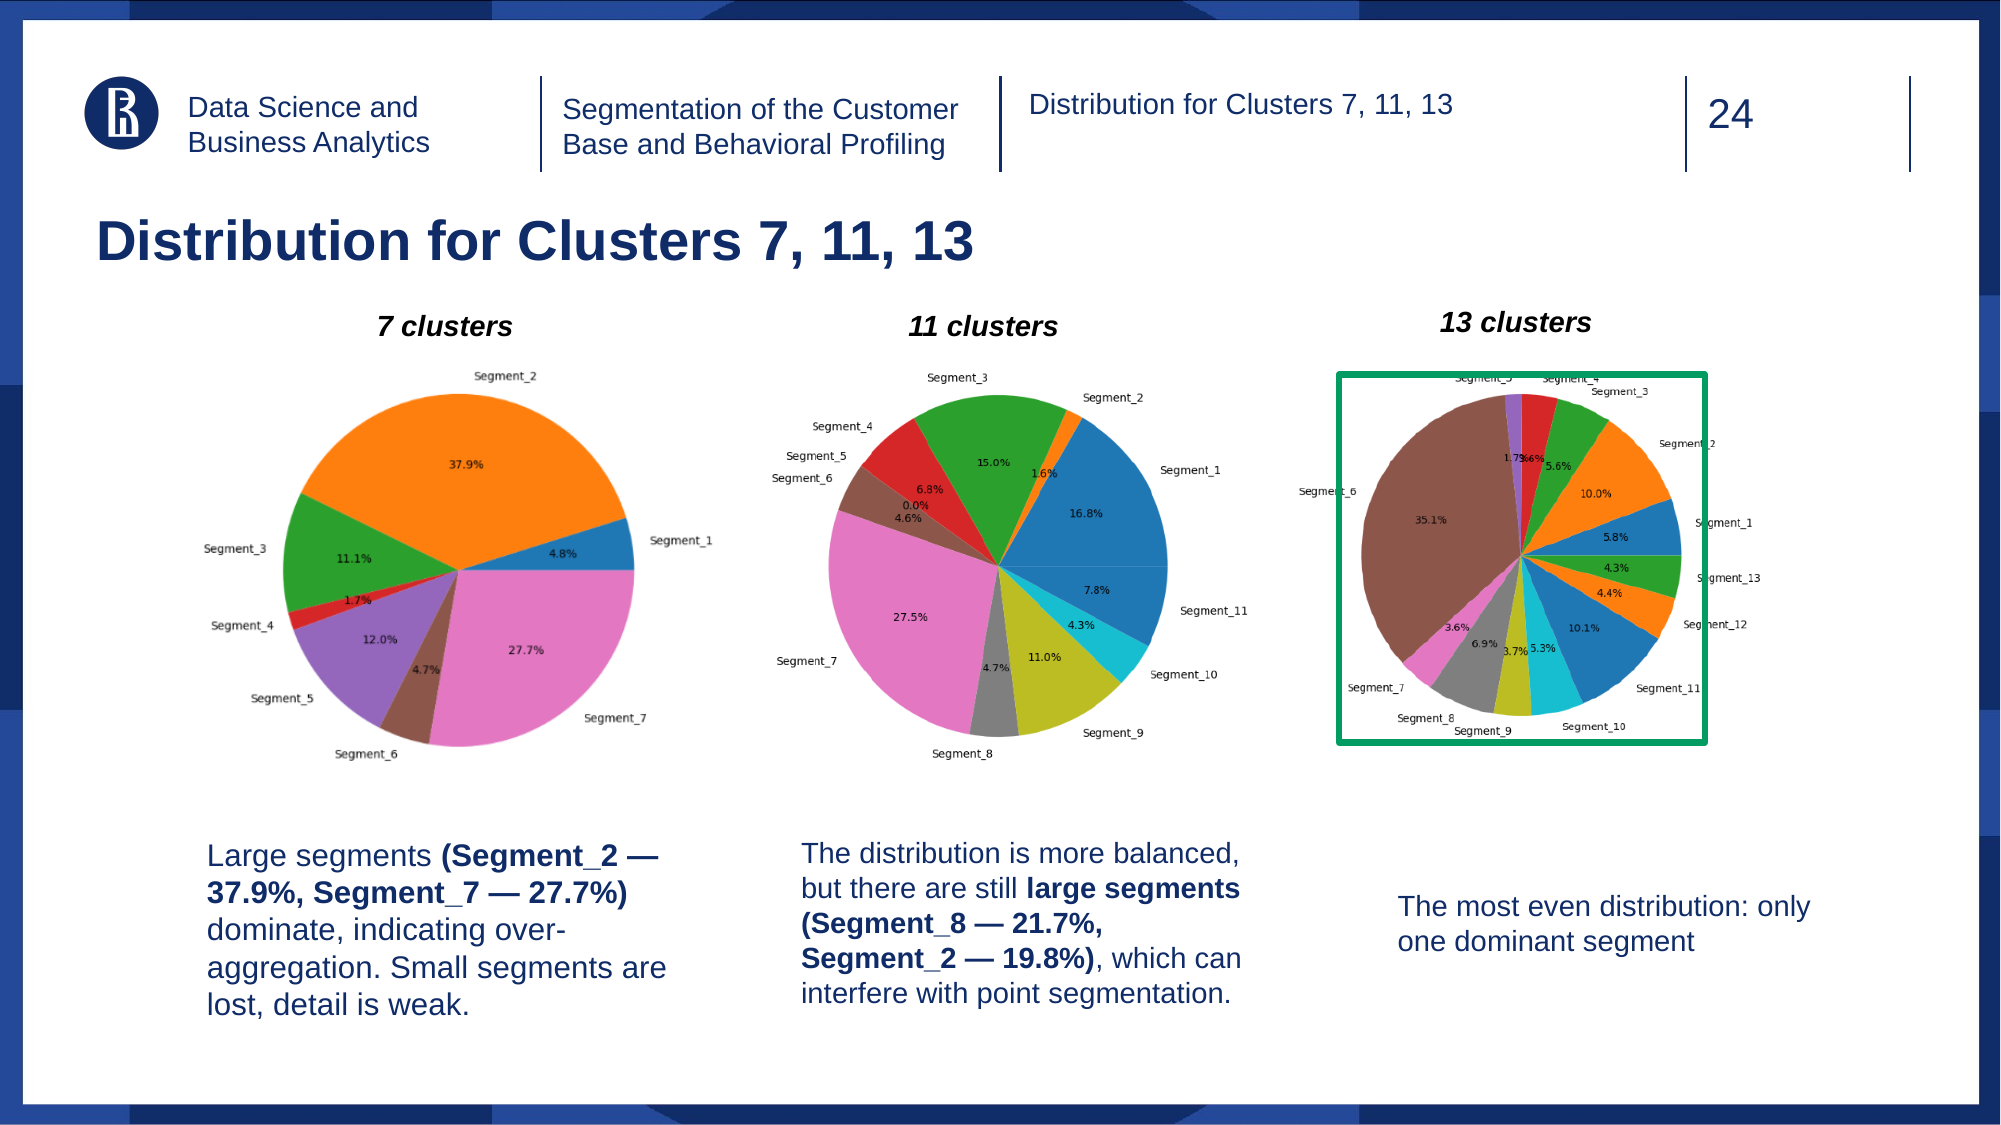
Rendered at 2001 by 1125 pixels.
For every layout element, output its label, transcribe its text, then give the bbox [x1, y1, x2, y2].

text_box 7 clusters [361, 292, 575, 358]
text_box The distribution is more balanced, but there are still large segments (Segment_8 — 21.7%, Segment_2 — 19.8%), which can interfere with point segmentation. [786, 819, 1276, 1025]
text_box The most even distribution: only one dominant segment [1382, 872, 1875, 973]
text_box 13 clusters [1424, 288, 1638, 354]
list Data Science and Business Analytics [187, 88, 500, 157]
picture [0, 0, 2001, 1125]
list Distribution for Clusters 7, 11, 13 [1028, 85, 1599, 162]
list Segmentation of the Customer Base and Behavioral Profiling [562, 90, 989, 157]
text_box Large segments (Segment_2 — 37.9%, Segment_7 — 27.7%) dominate, indicating over-aggregation. Small segments are lost, detail is weak. [191, 819, 745, 1075]
title Distribution for Clusters 7, 11, 13 [96, 204, 1666, 280]
text_box 11 clusters [893, 292, 1107, 356]
